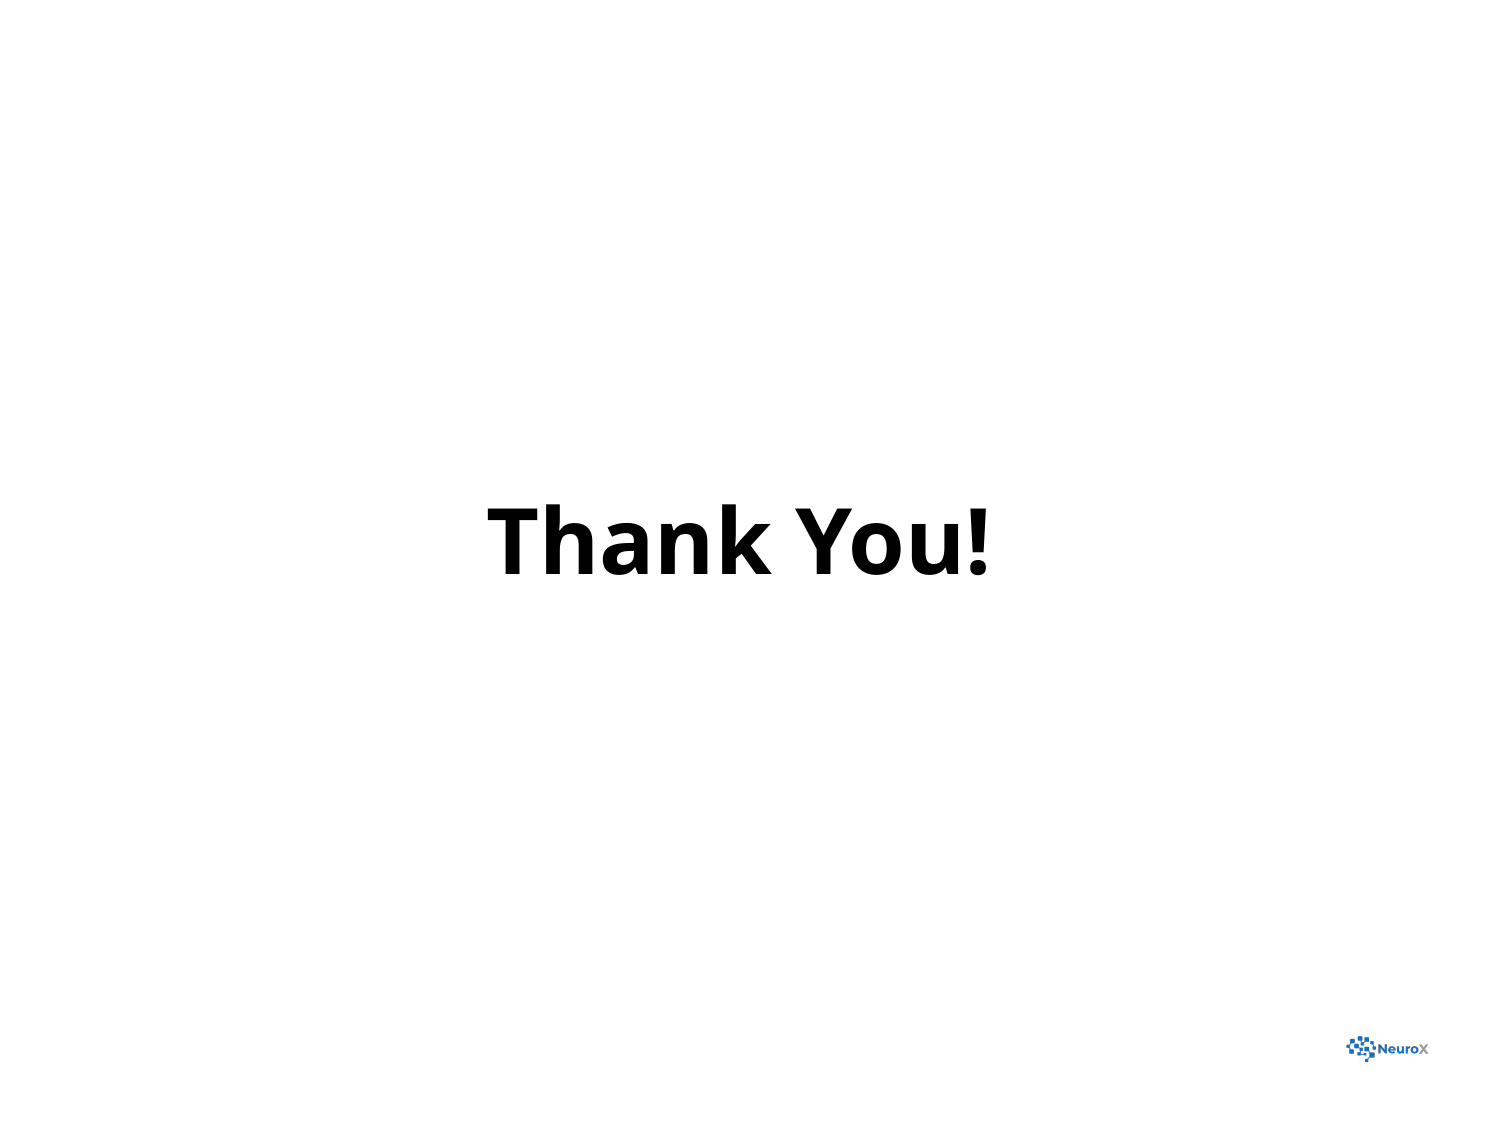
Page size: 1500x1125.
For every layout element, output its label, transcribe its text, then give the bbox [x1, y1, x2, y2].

title Thank You! [64, 444, 1415, 632]
picture [1340, 1022, 1433, 1075]
